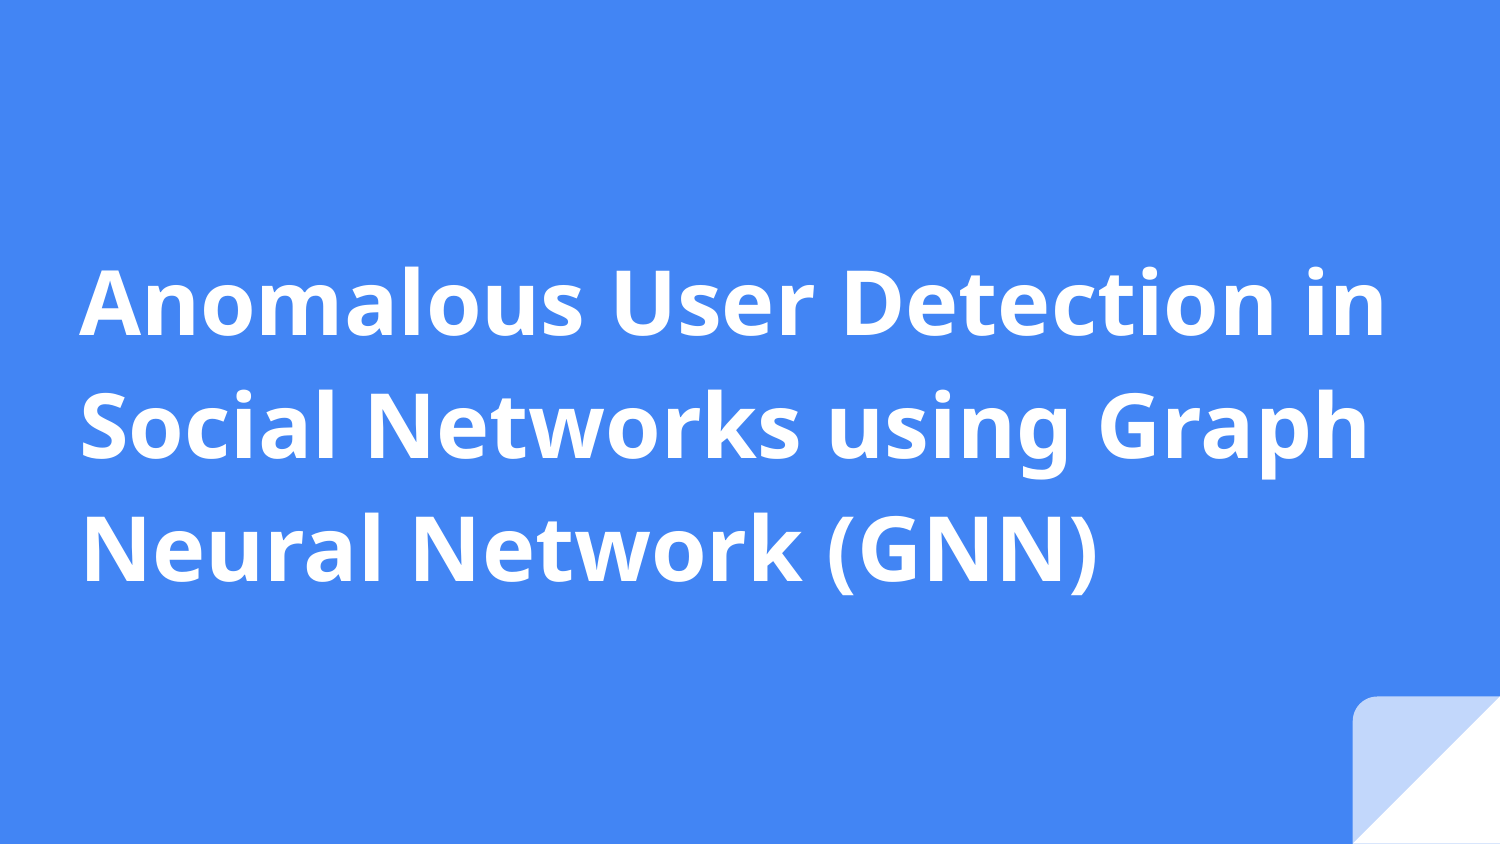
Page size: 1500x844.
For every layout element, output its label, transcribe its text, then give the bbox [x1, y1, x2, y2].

title Anomalous User Detection in Social Networks using Graph Neural Network (GNN) [64, 95, 1413, 623]
